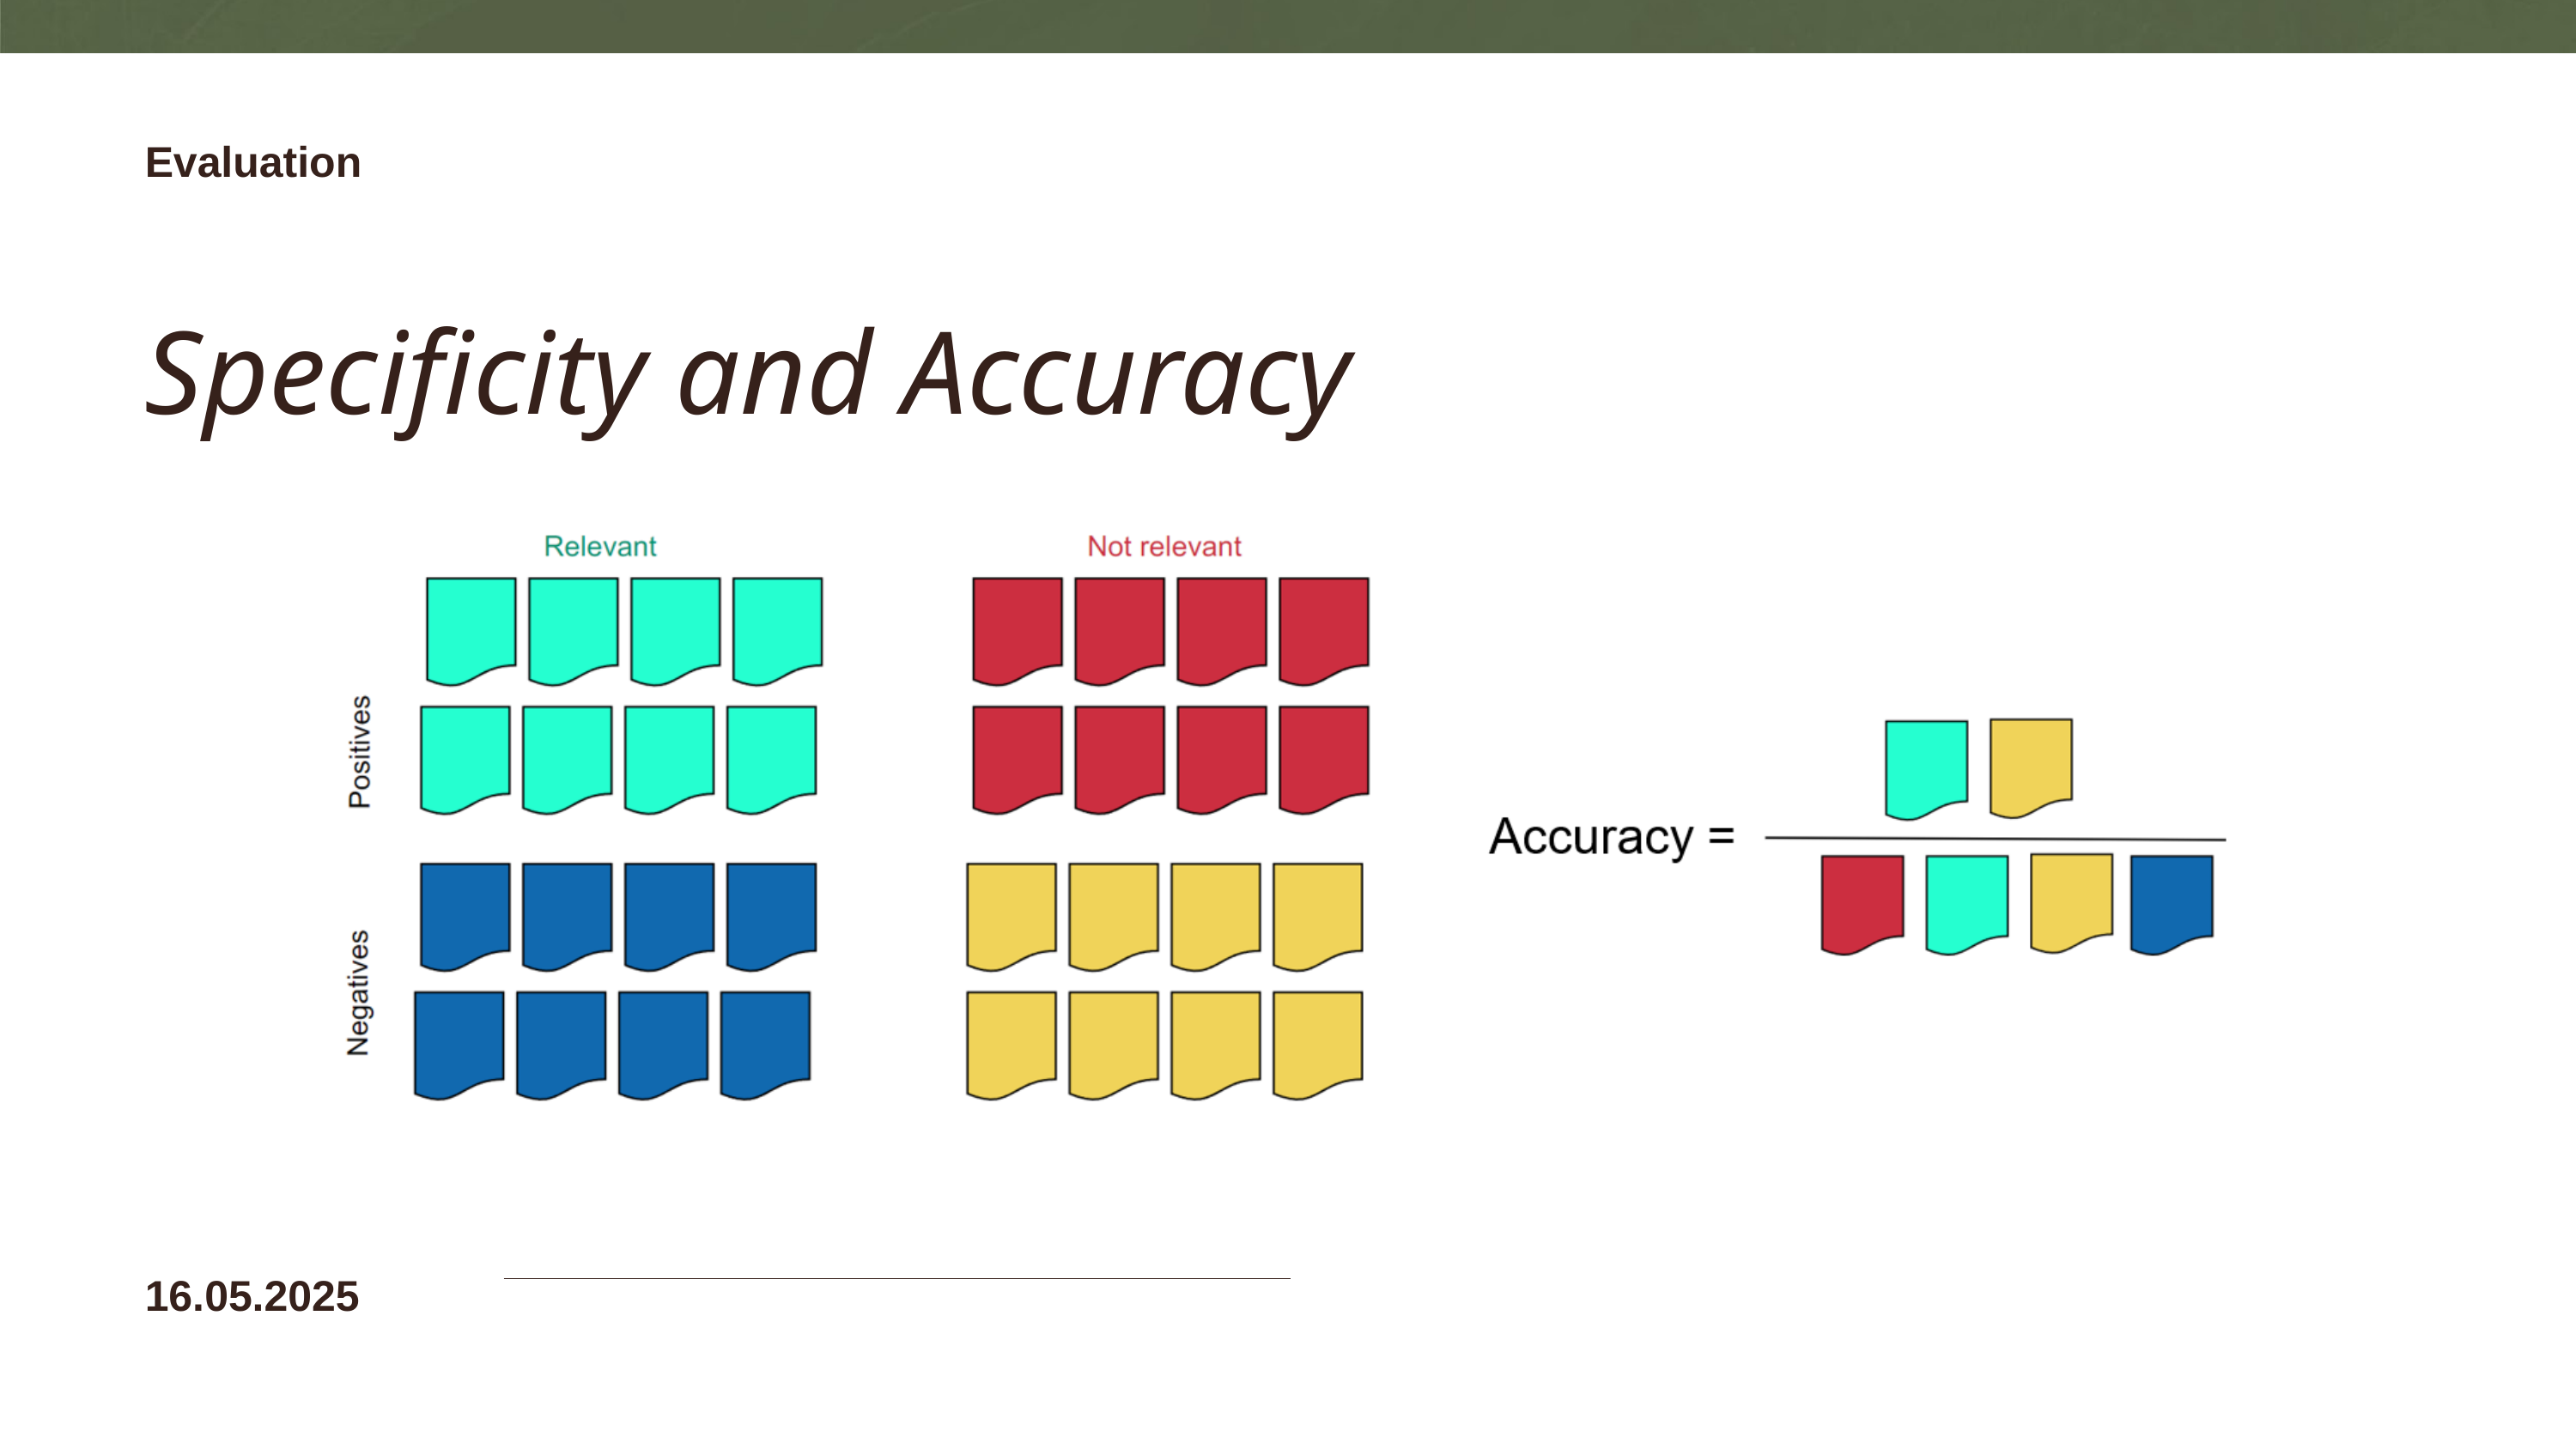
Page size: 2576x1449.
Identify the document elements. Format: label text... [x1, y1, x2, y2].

text_box 16.05.2025 [144, 1247, 504, 1320]
text_box Specificity and Accuracy [144, 245, 1690, 438]
text_box [0, 0, 2576, 53]
text_box Evaluation [144, 114, 838, 186]
picture [331, 523, 2251, 1133]
